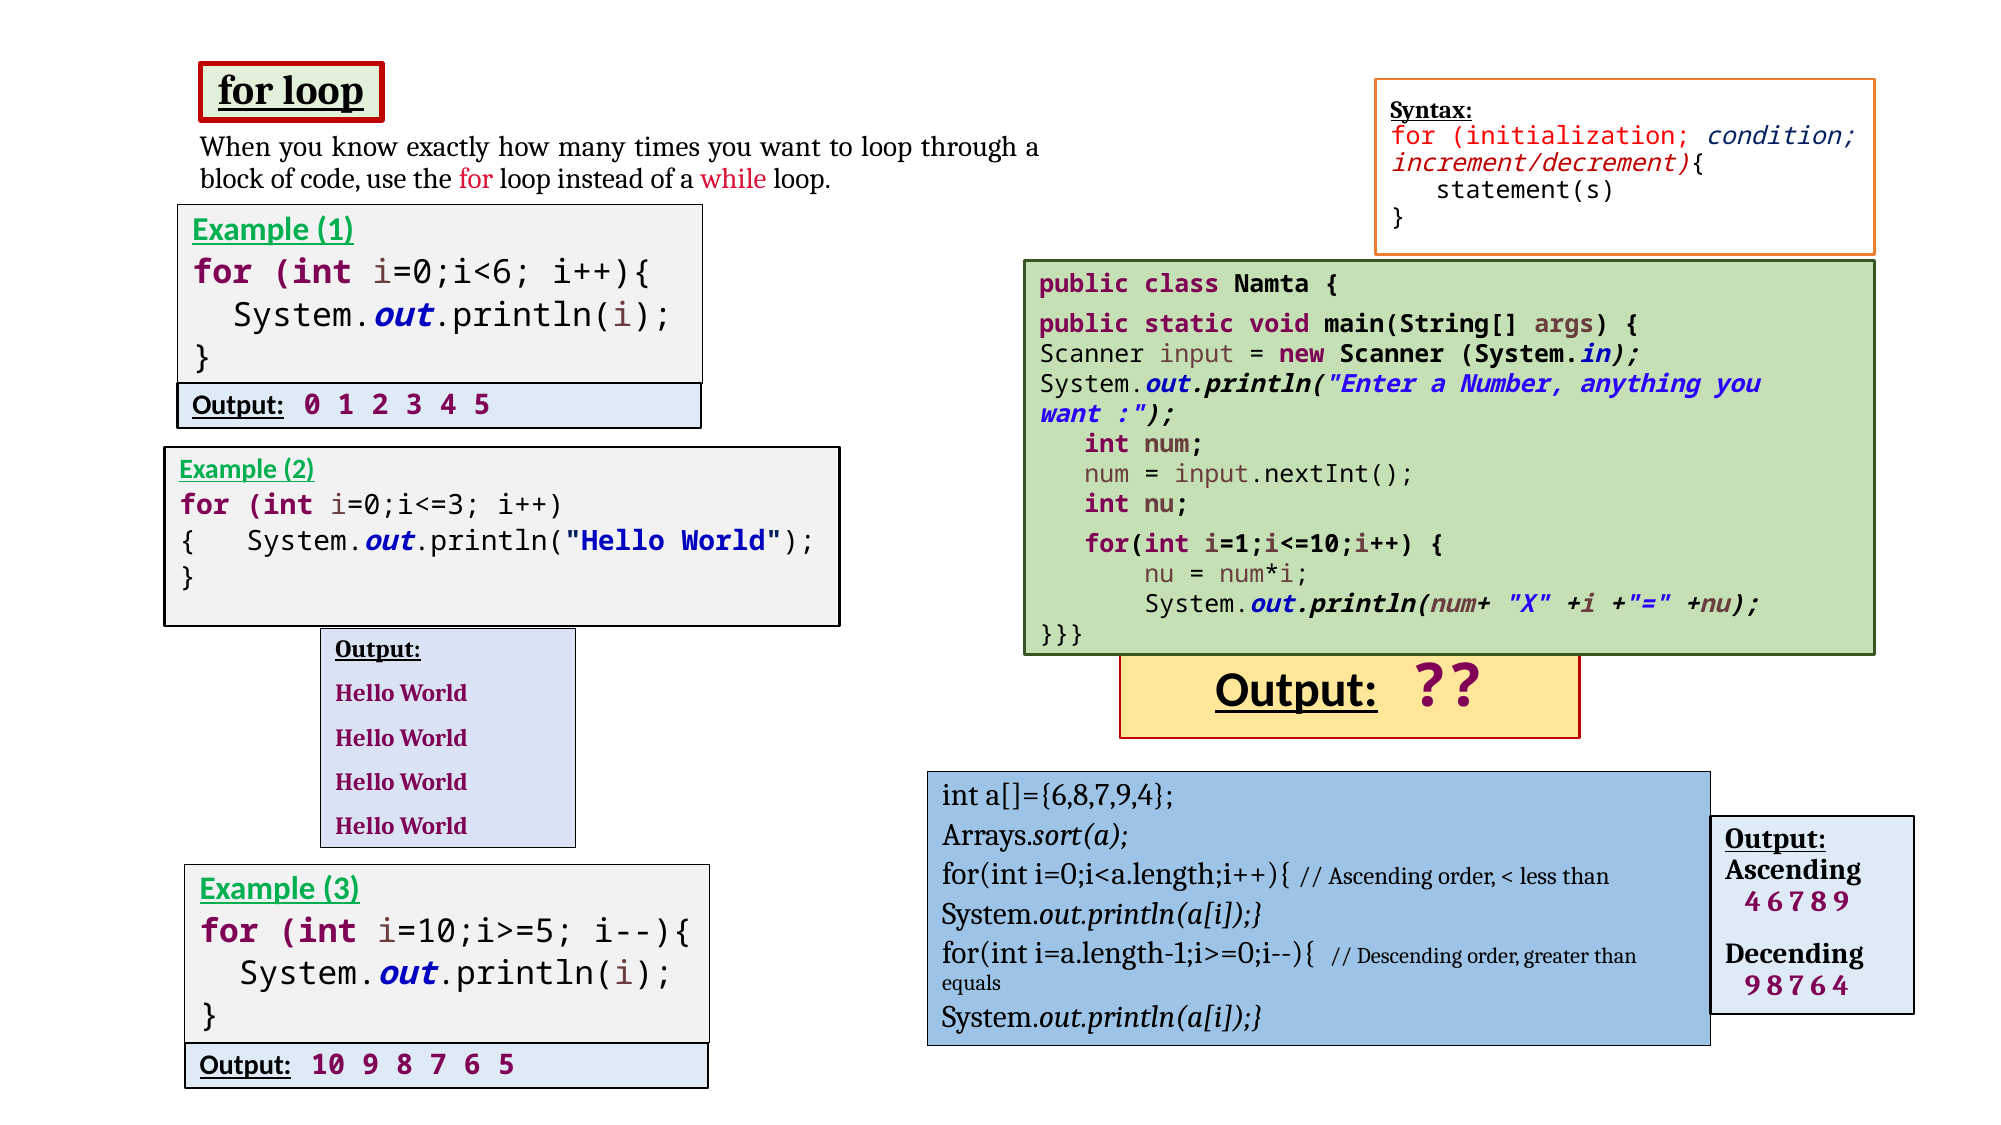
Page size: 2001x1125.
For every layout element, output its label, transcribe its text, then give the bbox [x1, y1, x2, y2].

text_box Output: 0 1 2 3 4 5 [177, 383, 702, 429]
text_box Example (1) for (int i=0;i<6; i++){ System.out.println(i); } [177, 204, 703, 384]
text_box Output: Hello World Hello World Hello World Hello World [320, 628, 576, 848]
text_box public class Namta { public static void main(String[] args) { Scanner input = new Scanner (System.in); System.out.println("Enter a Number, anything you want :"); int num; num = input.nextInt(); int nu; for(int i=1;i<=10;i++) { nu = num*i; System.out.println(num+ "X" +i +"=" +nu); }}} [1024, 260, 1875, 655]
title for loop [200, 63, 383, 120]
text_box Output: Ascending 4 6 7 8 9 Decending 9 8 7 6 4 [1710, 815, 1914, 1015]
text_box Example (3) for (int i=10;i>=5; i--){ System.out.println(i); } [184, 864, 710, 1043]
text_box Syntax: for (initialization; condition; increment/decrement){ statement(s) } [1375, 79, 1875, 255]
text_box int a[]={6,8,7,9,4}; Arrays.sort(a); for(int i=0;i<a.length;i++){ // Ascending order, < less than System.out.println(a[i]);} for(int i=a.length-1;i>=0;i--){ // Descending order, greater than equals System.out.println(a[i]);} [927, 771, 1711, 1046]
text_box Output: ?? [1120, 655, 1580, 739]
text_box When you know exactly how many times you want to loop through a block of code, use the for loop instead of a while loop. [184, 124, 1056, 210]
text_box Output: 10 9 8 7 6 5 [184, 1043, 709, 1089]
text_box Example (2) for (int i=0;i<=3; i++){ System.out.println("Hello World"); } [164, 447, 840, 627]
